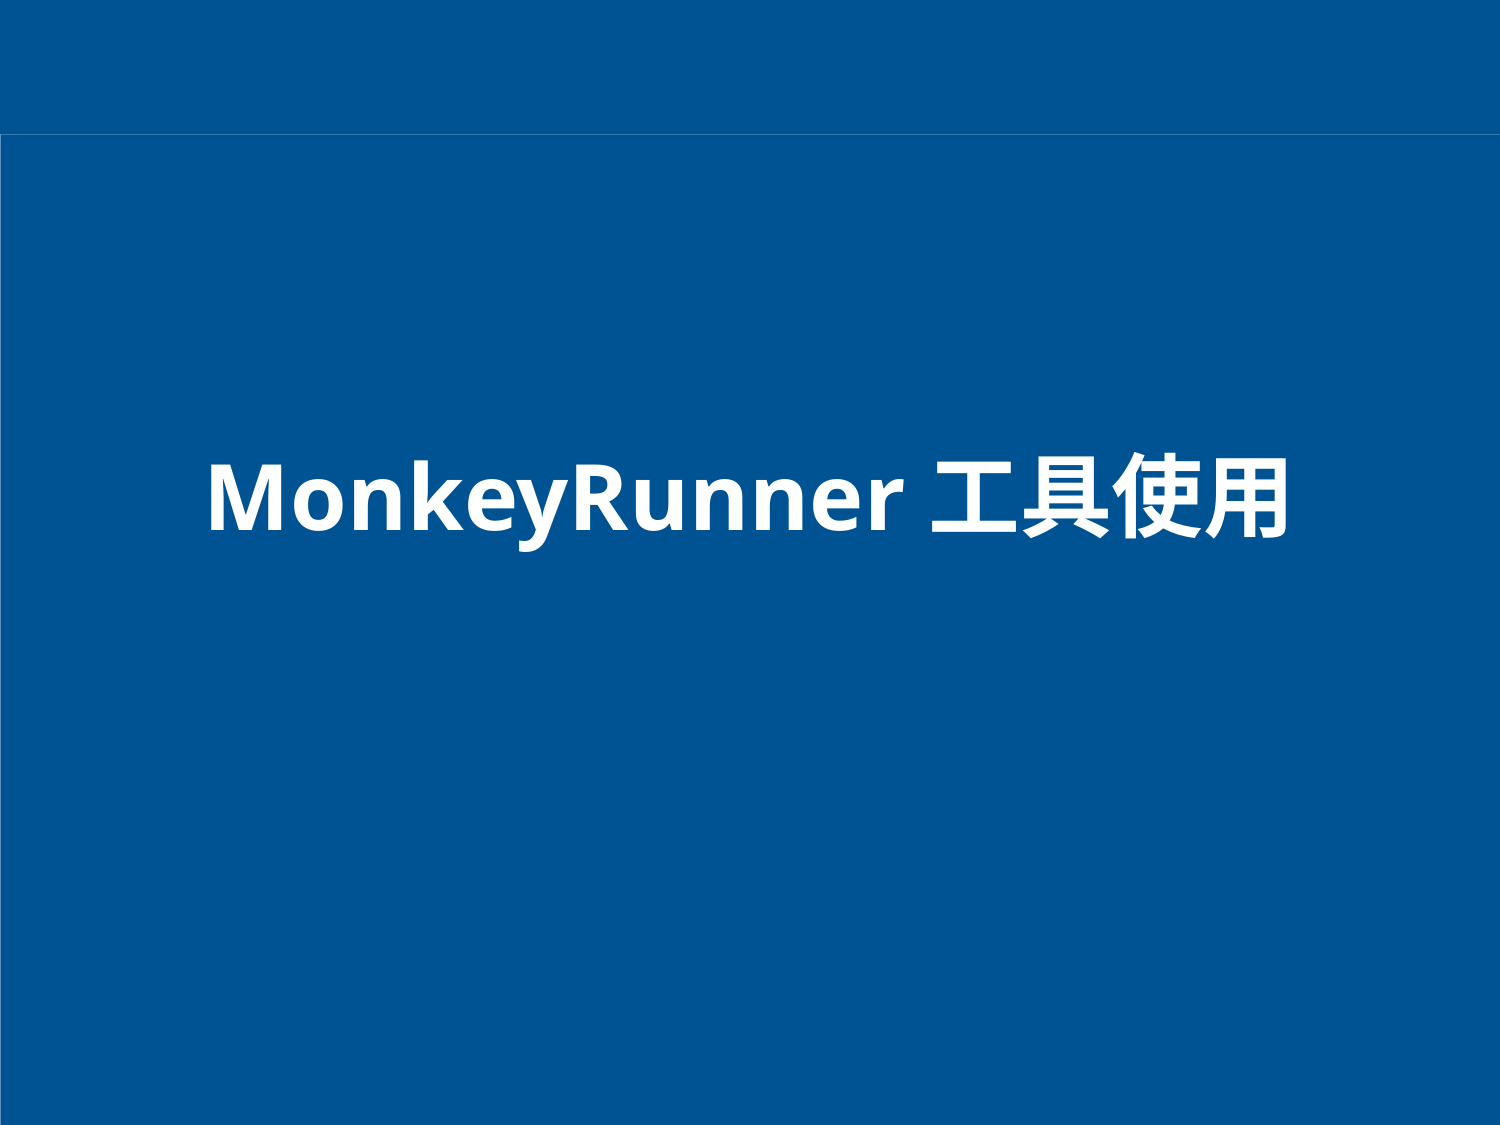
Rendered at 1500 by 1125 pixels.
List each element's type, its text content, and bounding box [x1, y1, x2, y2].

title MonkeyRunner工具使用 [112, 373, 1388, 615]
